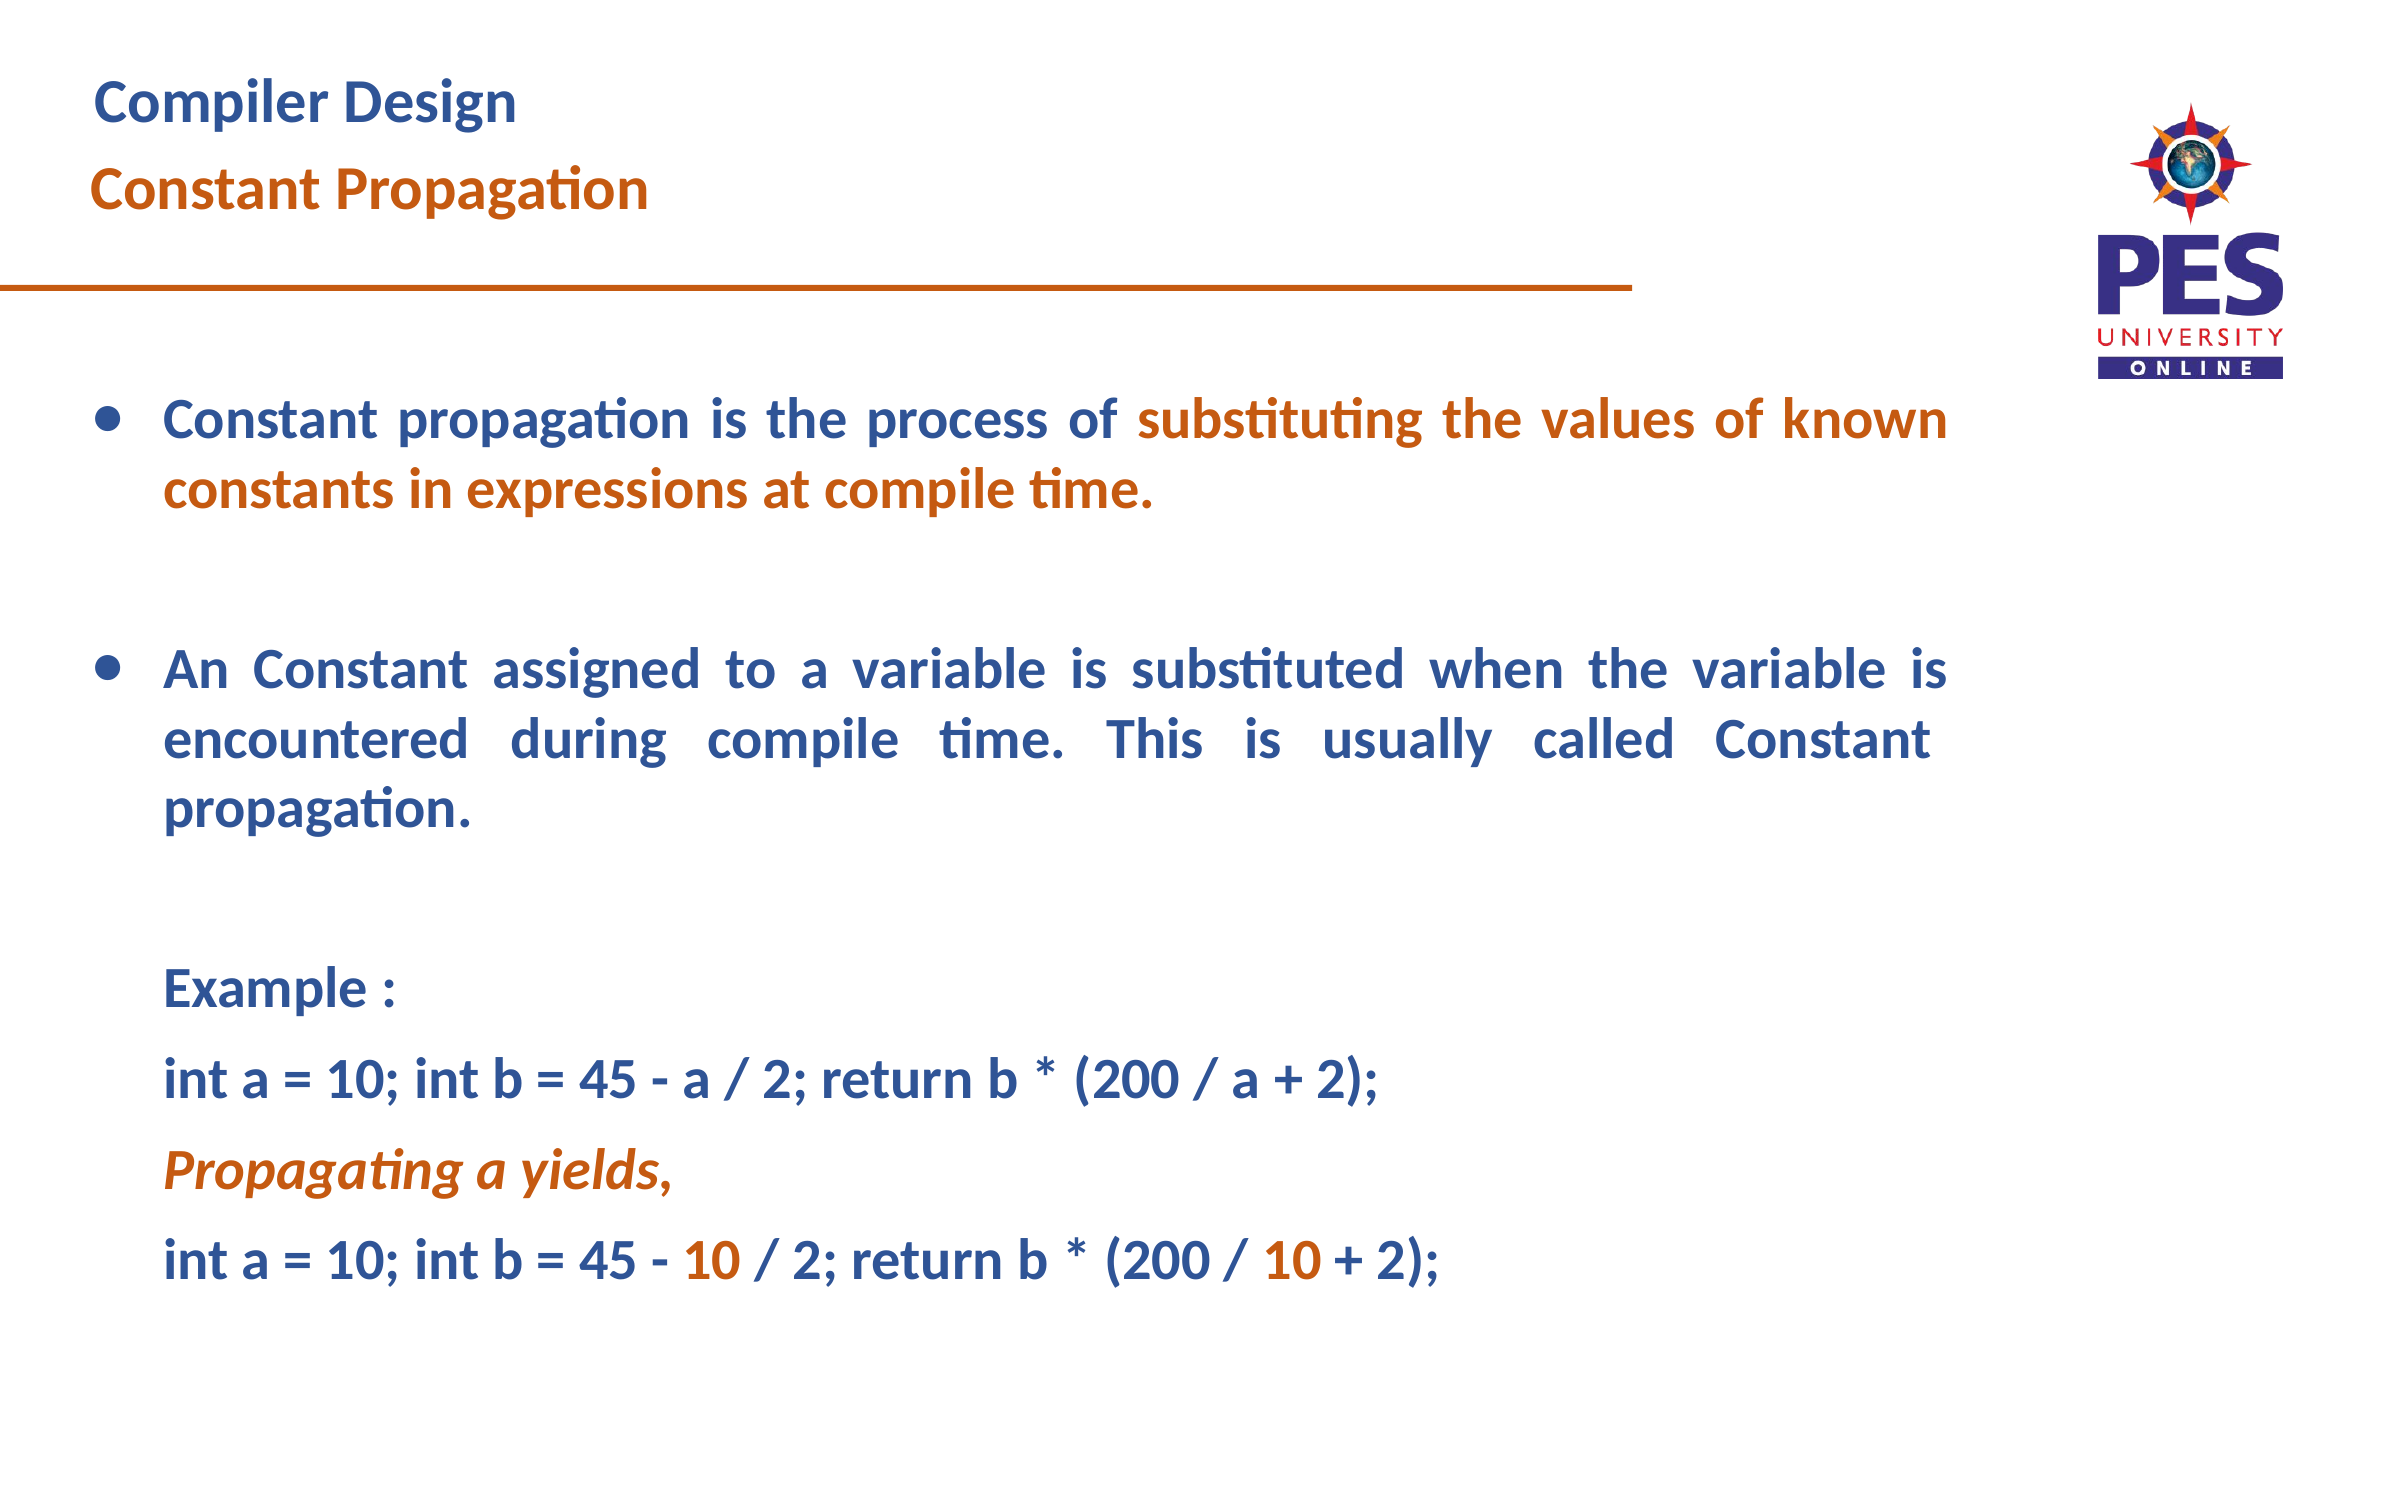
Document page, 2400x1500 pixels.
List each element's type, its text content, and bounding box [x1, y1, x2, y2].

text_box [0, 284, 1633, 291]
text_box Constant propagation is the process of substituting the values of known constants in expressions at compile time. An Constant assigned to a variable is substituted when the variable is encountered during compile time. This is usually called Constant propagation. Example : int a = 10; int b = 45 - a / 2; return b * (200 / a + 2); Propagating a yields, int a = 10; int b = 45 - 10 / 2; return b * (200 / 10 + 2); [88, 378, 1974, 1292]
picture [2098, 102, 2283, 379]
title Compiler Design Constant Propagation [88, 46, 653, 284]
title Compiler Design Constant Propagation [88, 291, 653, 299]
